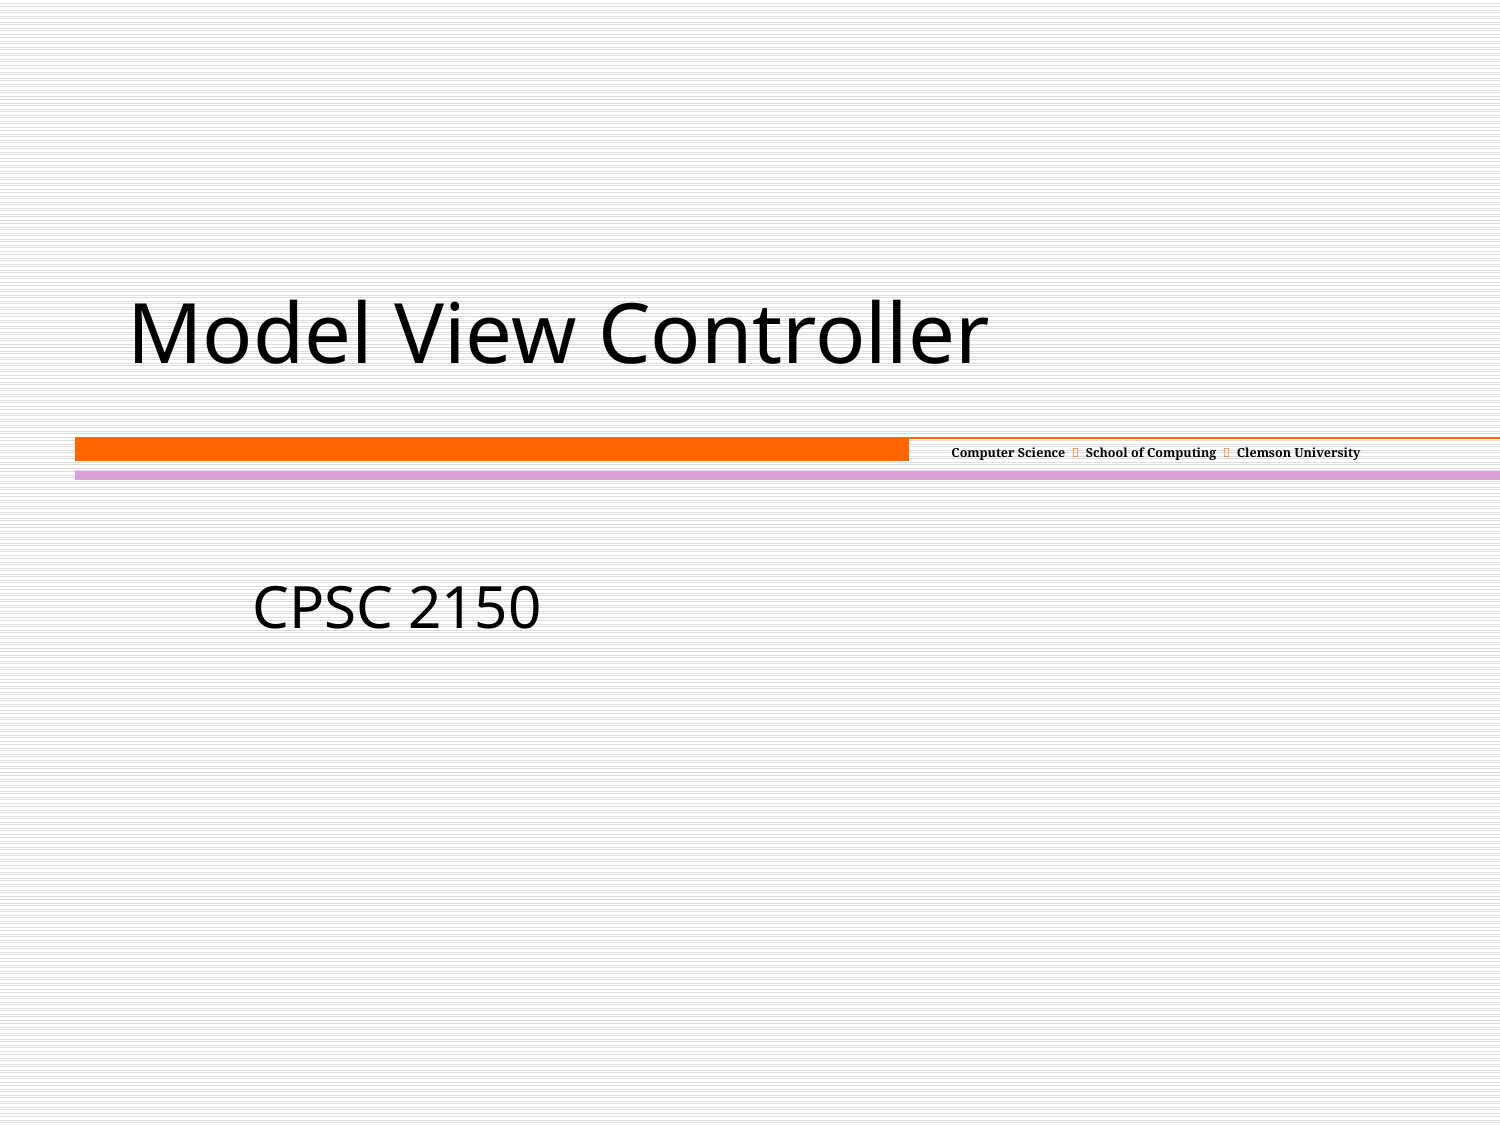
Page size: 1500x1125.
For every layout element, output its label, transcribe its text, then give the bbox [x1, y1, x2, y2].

picture [0, 0, 1500, 1125]
subtitle CPSC 2150 [237, 562, 1388, 825]
title Model View Controller [112, 158, 1388, 388]
